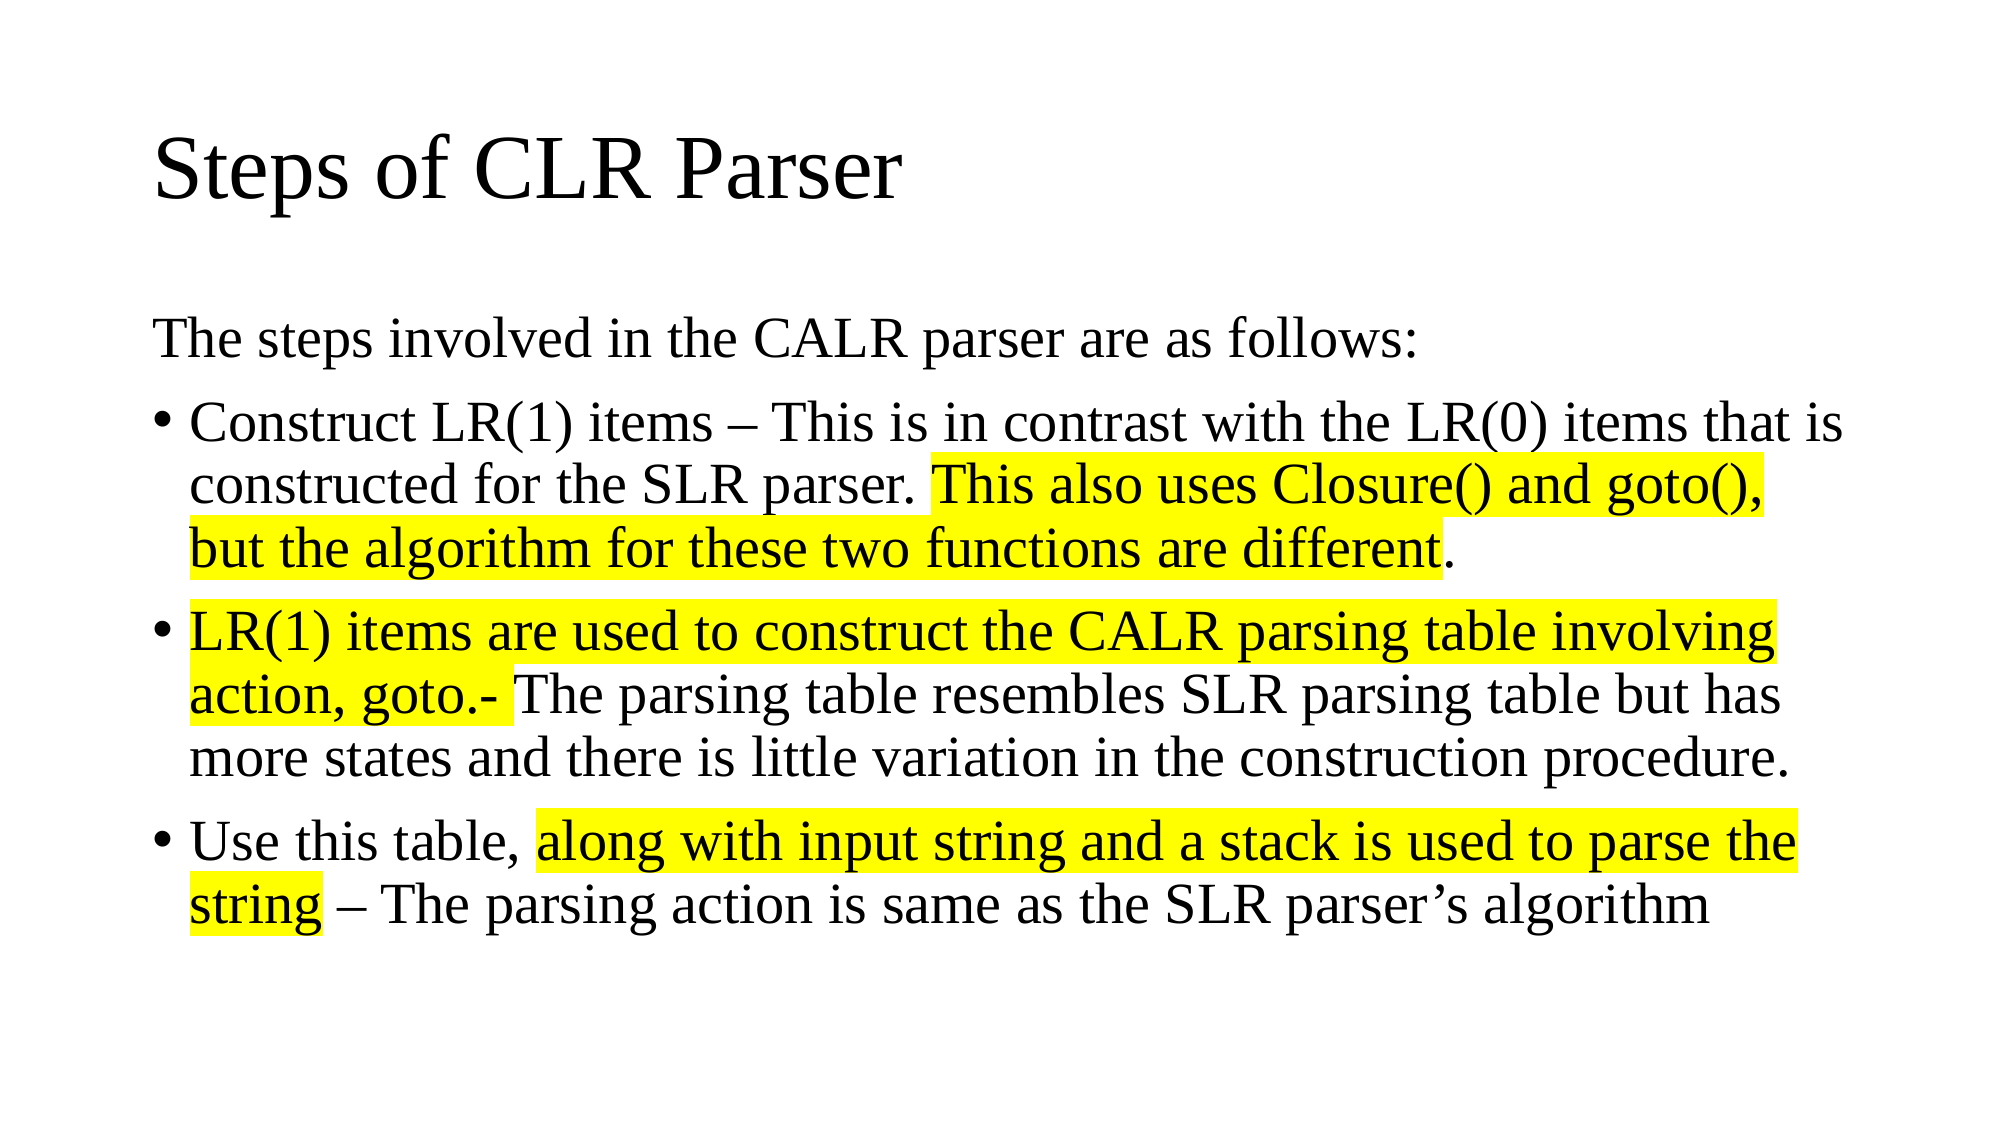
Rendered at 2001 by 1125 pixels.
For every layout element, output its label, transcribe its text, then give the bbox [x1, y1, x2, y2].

title Steps of CLR Parser [137, 59, 1863, 278]
list The steps involved in the CALR parser are as follows: Construct LR(1) items – This is in contrast with the LR(0) items that is constructed for the SLR parser. This also uses Closure() and goto(), but the algorithm for these two functions are different. LR(1) items are used to construct the CALR parsing table involving action, goto.- The parsing table resembles SLR parsing table but has more states and there is little variation in the construction procedure. Use this table, along with input string and a stack is used to parse the string – The parsing action is same as the SLR parser’s algorithm [137, 299, 1863, 1014]
